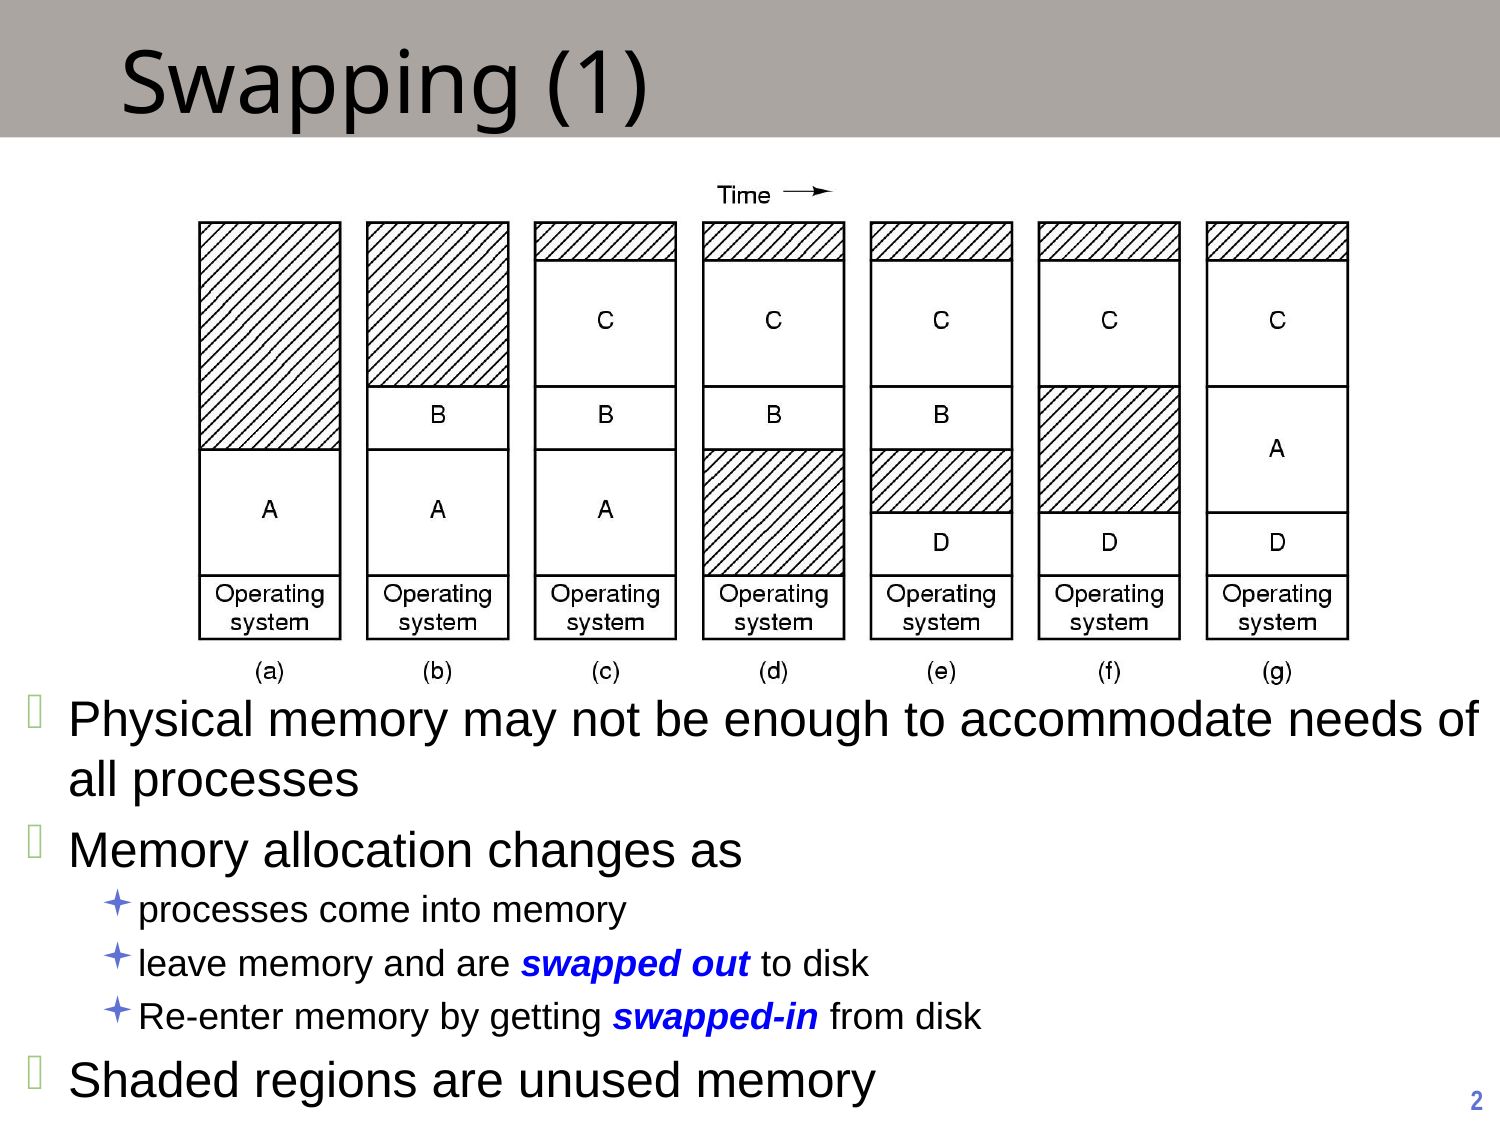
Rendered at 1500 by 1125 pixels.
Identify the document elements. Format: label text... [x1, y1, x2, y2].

picture [195, 174, 1352, 686]
list Physical memory may not be enough to accommodate needs of all processes Memory allocation changes as processes come into memory leave memory and are swapped out to disk Re-enter memory by getting swapped-in from disk Shaded regions are unused memory [18, 678, 1500, 1125]
title Swapping (1) [111, 0, 1500, 138]
